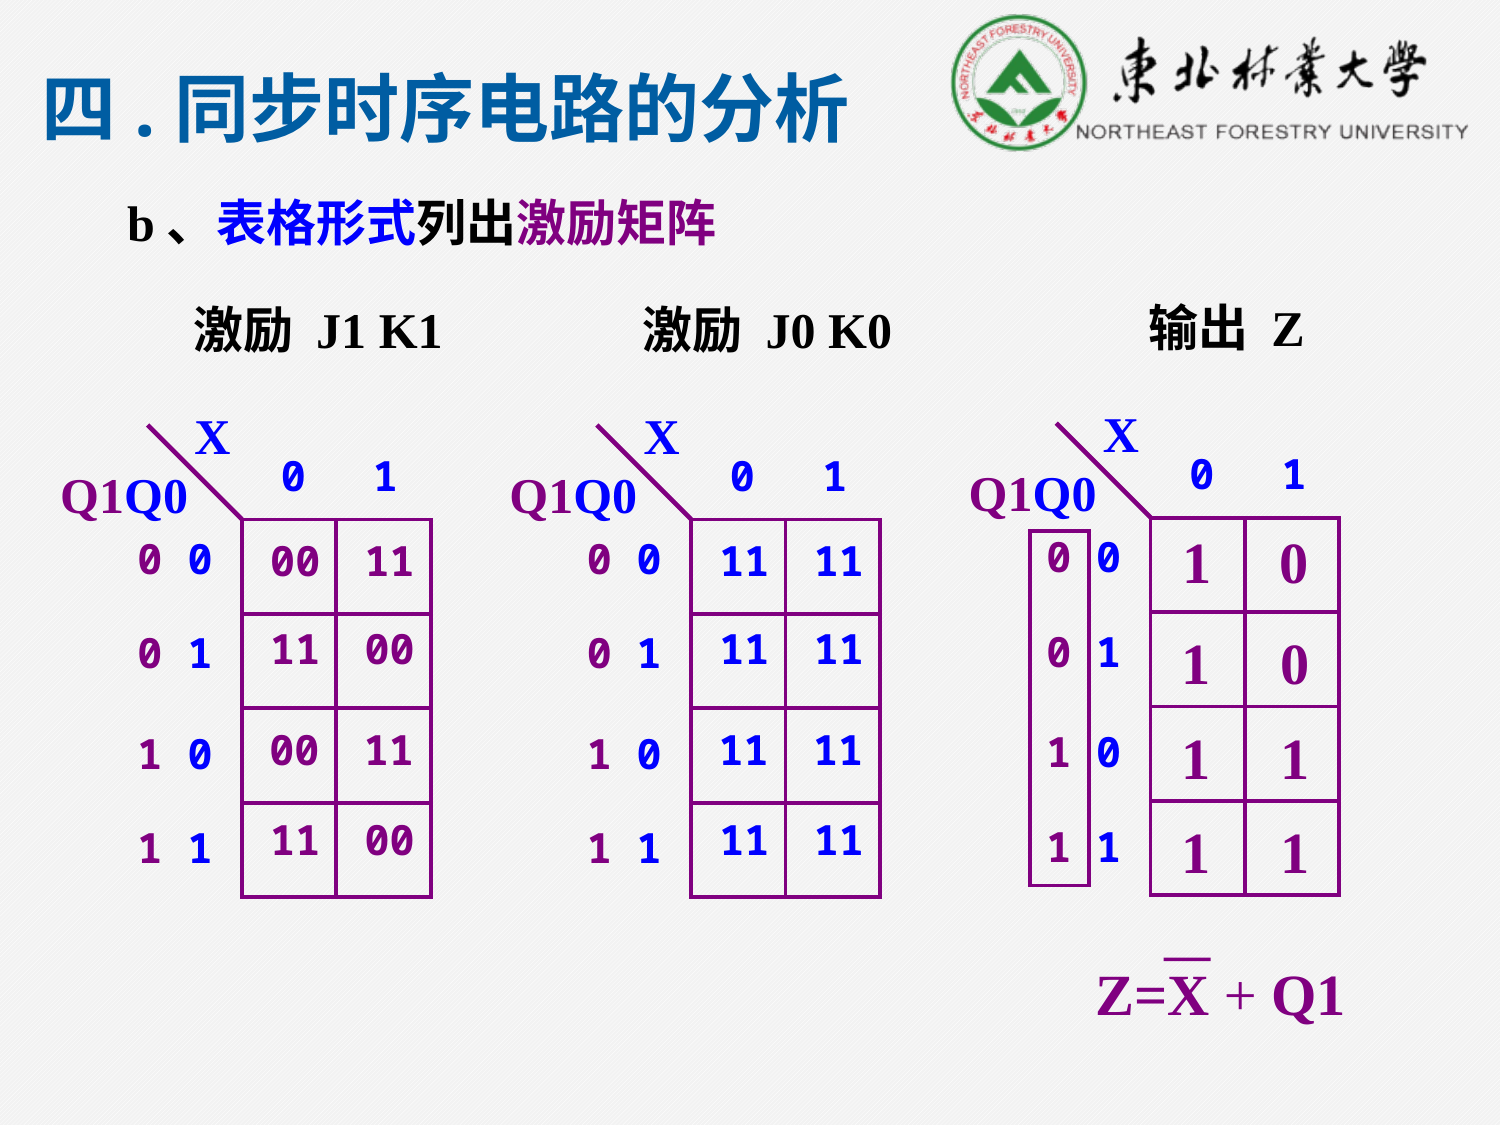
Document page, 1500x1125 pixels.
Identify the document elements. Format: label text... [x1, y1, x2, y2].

text_box b、表格形式列出激励矩阵 [112, 184, 833, 260]
picture [950, 13, 1481, 156]
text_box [1244, 517, 1345, 894]
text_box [925, 288, 1400, 896]
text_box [1080, 949, 1447, 1036]
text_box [1147, 517, 1243, 894]
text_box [17, 290, 922, 898]
text_box 四.同步时序电路的分析 [29, 54, 927, 158]
